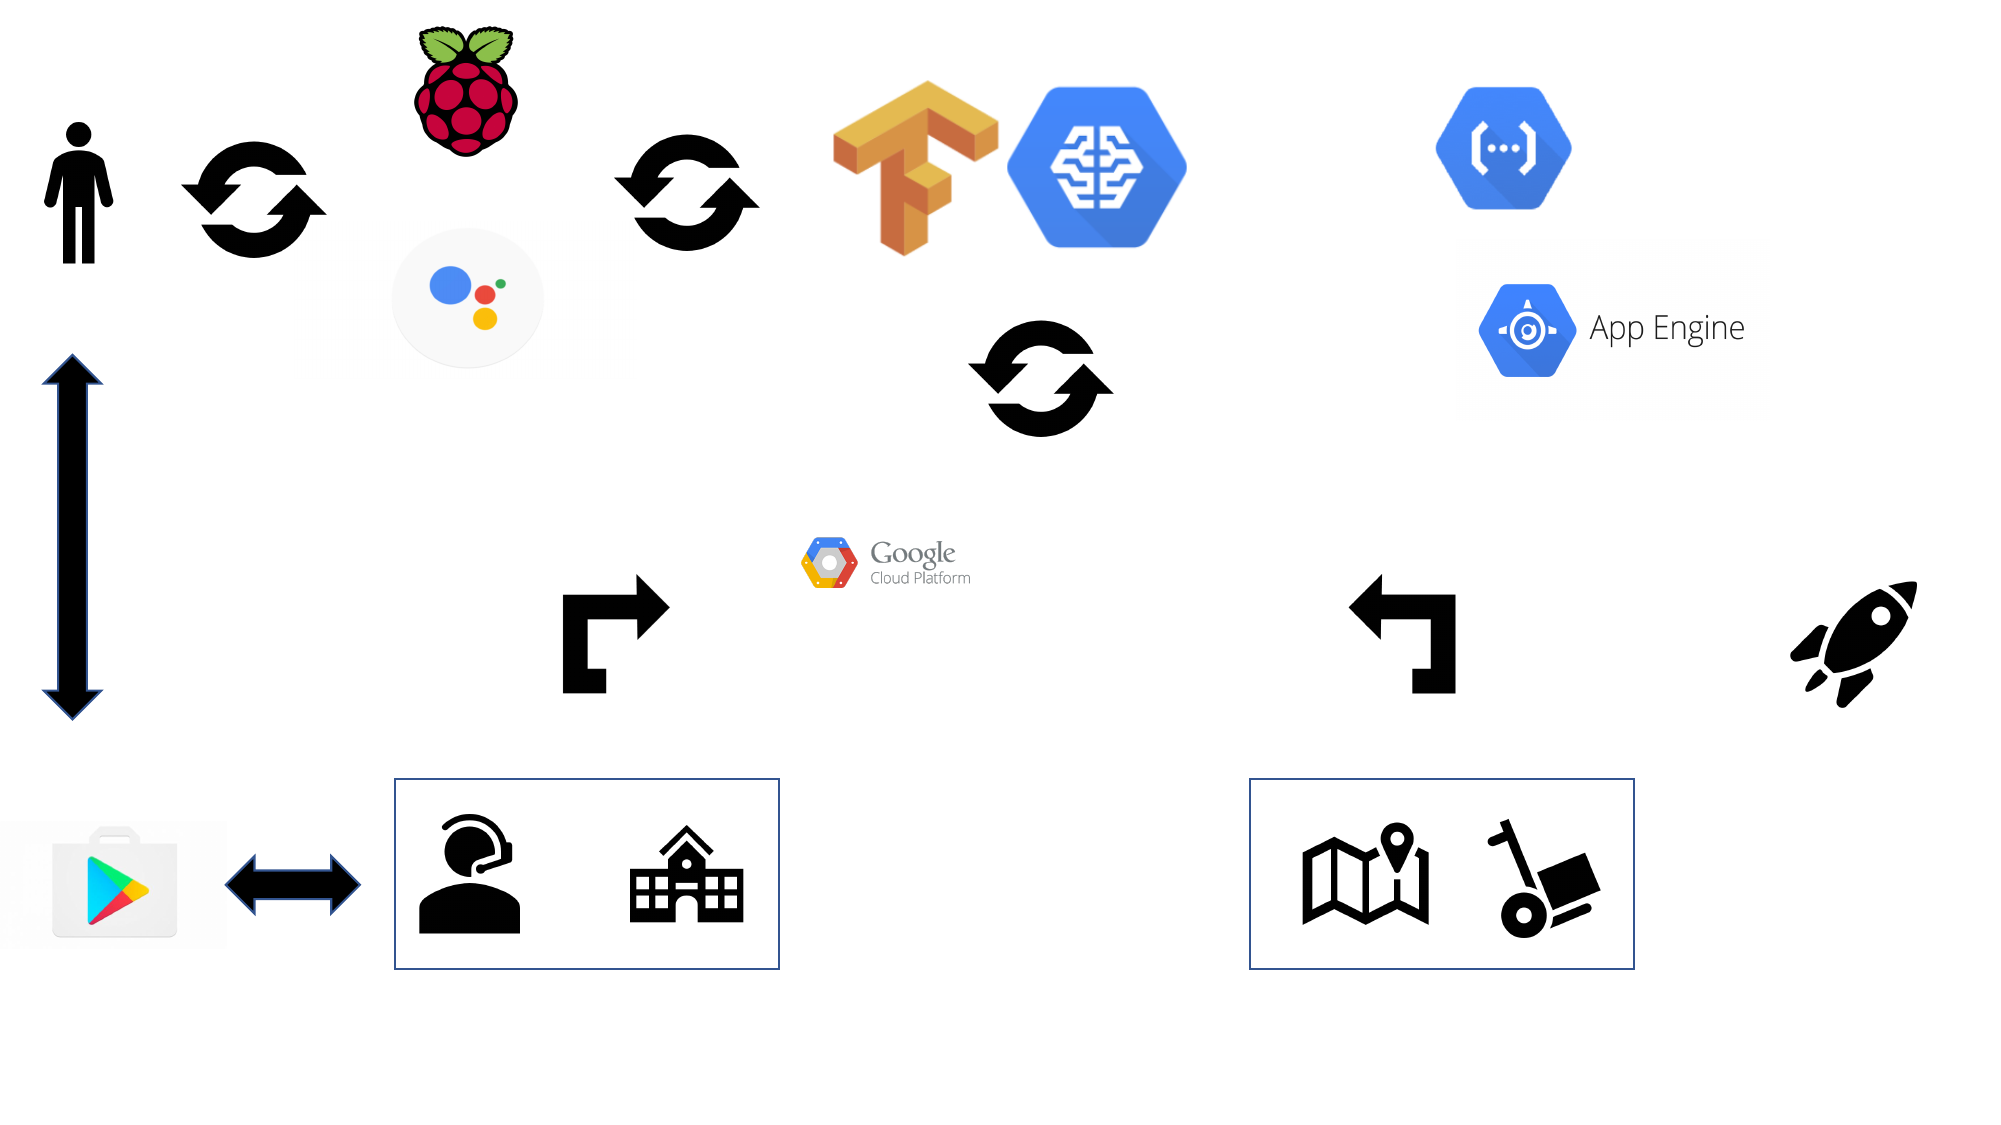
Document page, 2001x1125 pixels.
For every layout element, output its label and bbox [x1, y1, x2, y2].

picture [414, 26, 518, 157]
picture [394, 798, 545, 949]
picture [611, 798, 762, 949]
picture [0, 821, 227, 949]
list [3, 117, 154, 268]
picture [178, 30, 1366, 379]
picture [1331, 569, 1482, 720]
picture [1456, 239, 1770, 421]
picture [965, 303, 1116, 454]
picture [1431, 75, 1576, 221]
picture [1778, 569, 1929, 720]
text_box [394, 778, 780, 970]
text_box [227, 853, 362, 917]
picture [1462, 798, 1613, 949]
text_box [41, 353, 104, 721]
picture [536, 569, 687, 720]
picture [786, 488, 984, 637]
text_box [1249, 778, 1635, 970]
picture [1290, 798, 1441, 949]
